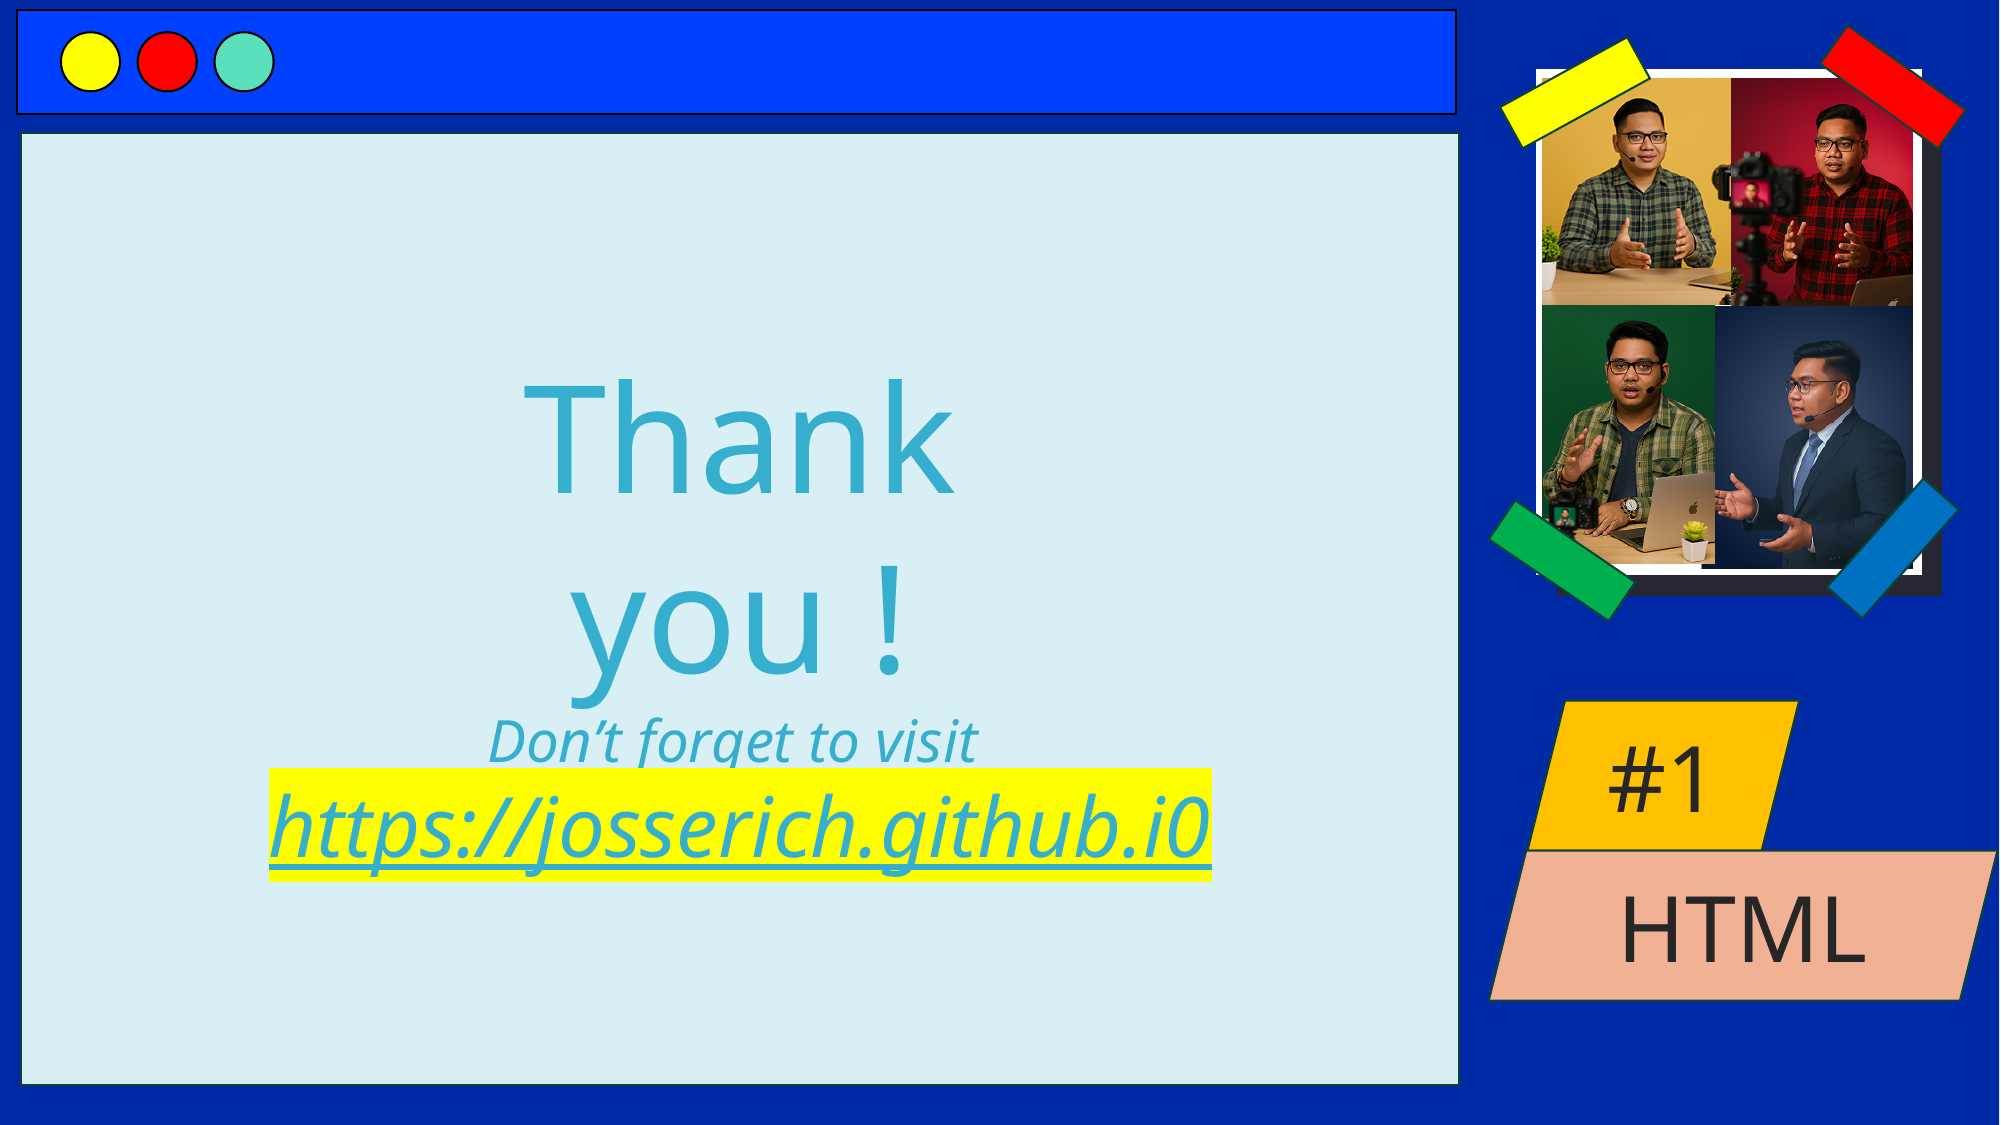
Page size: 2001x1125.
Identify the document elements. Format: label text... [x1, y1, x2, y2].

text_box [1489, 63, 1966, 621]
text_box [0, 0, 2000, 1125]
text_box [17, 10, 1460, 1085]
text_box #1 [1526, 699, 1801, 849]
text_box HTML [1487, 849, 1999, 1002]
